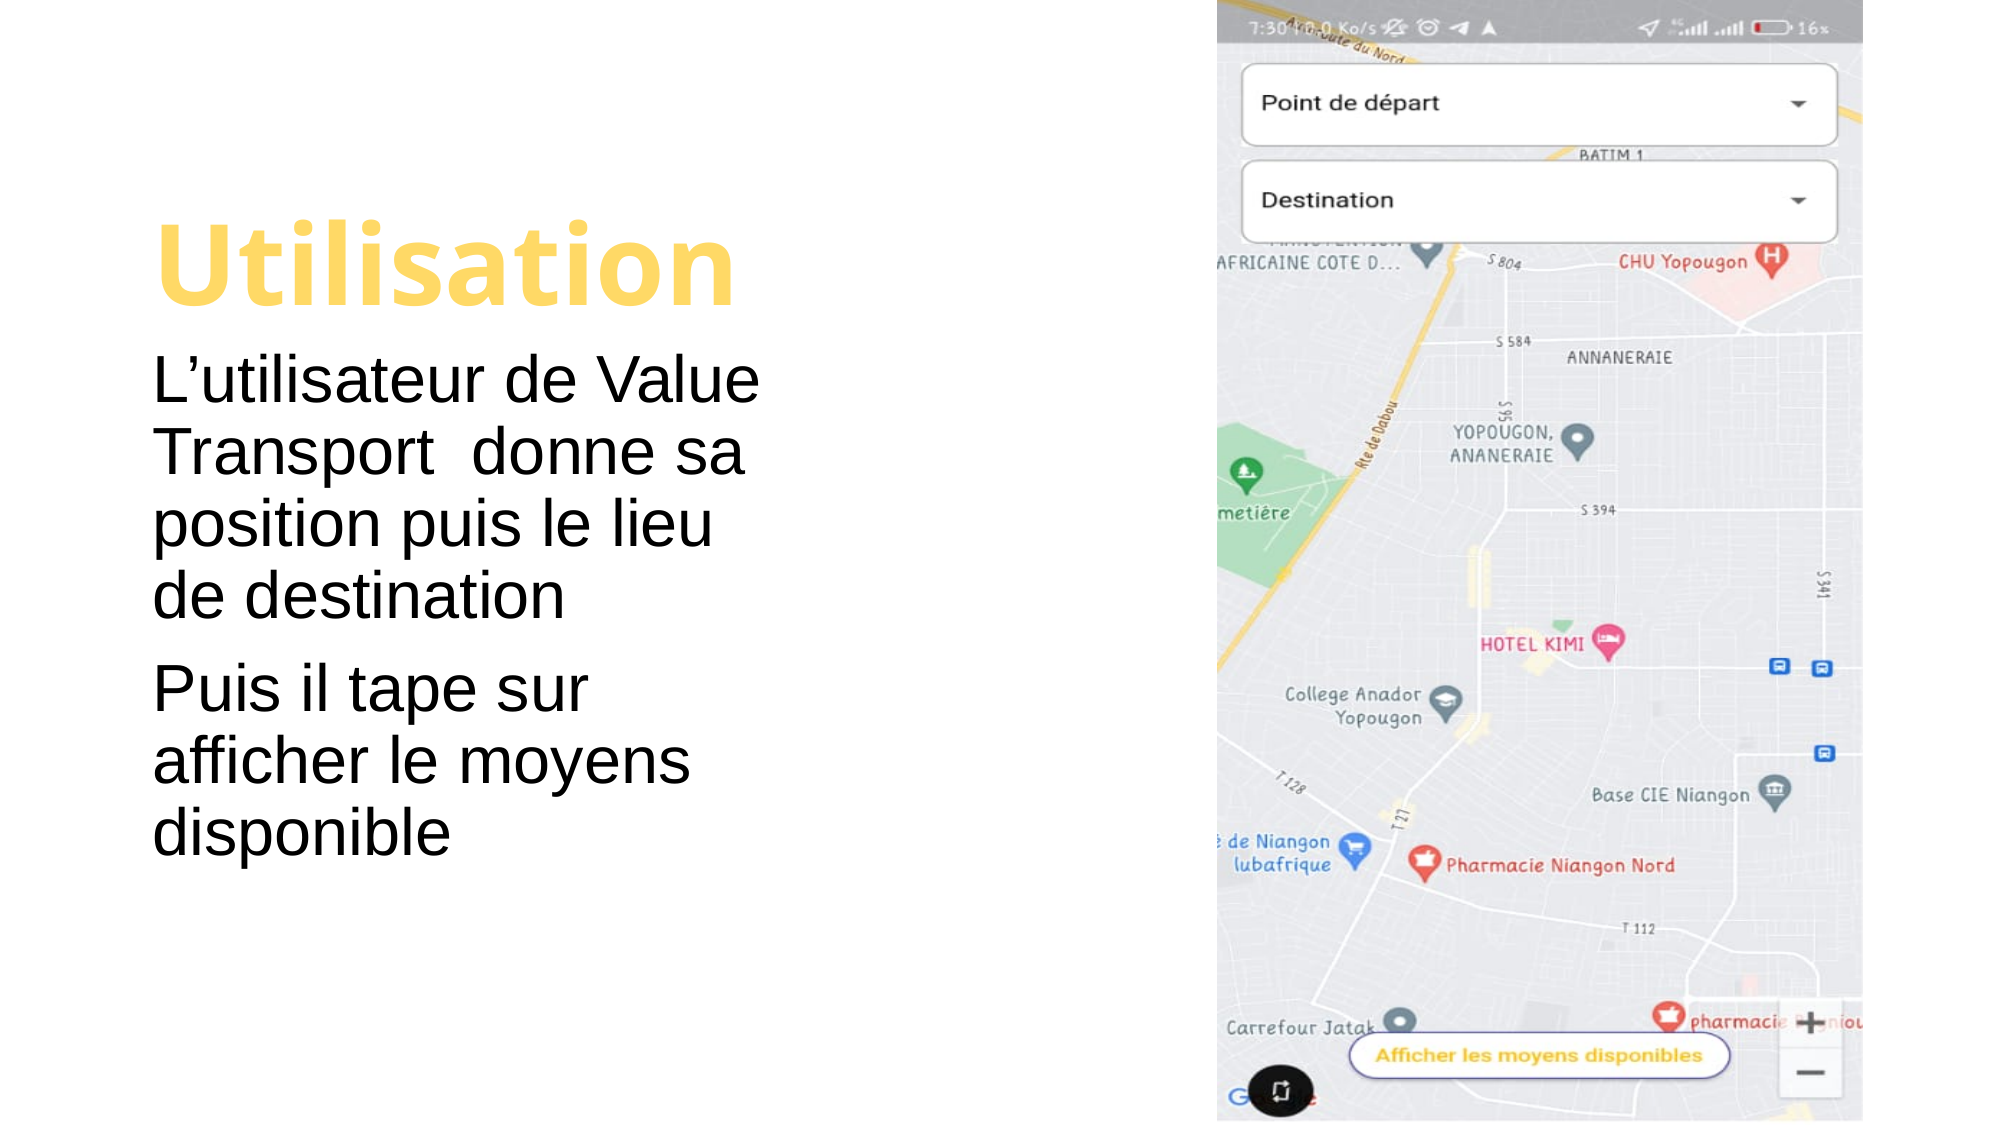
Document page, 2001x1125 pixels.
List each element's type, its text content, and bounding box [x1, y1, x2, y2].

list L’utilisateur de Value Transport donne sa position puis le lieu de destination Puis il tape sur afficher le moyens disponible [137, 337, 783, 963]
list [1217, 0, 1863, 1125]
title Utilisation [137, 75, 783, 337]
